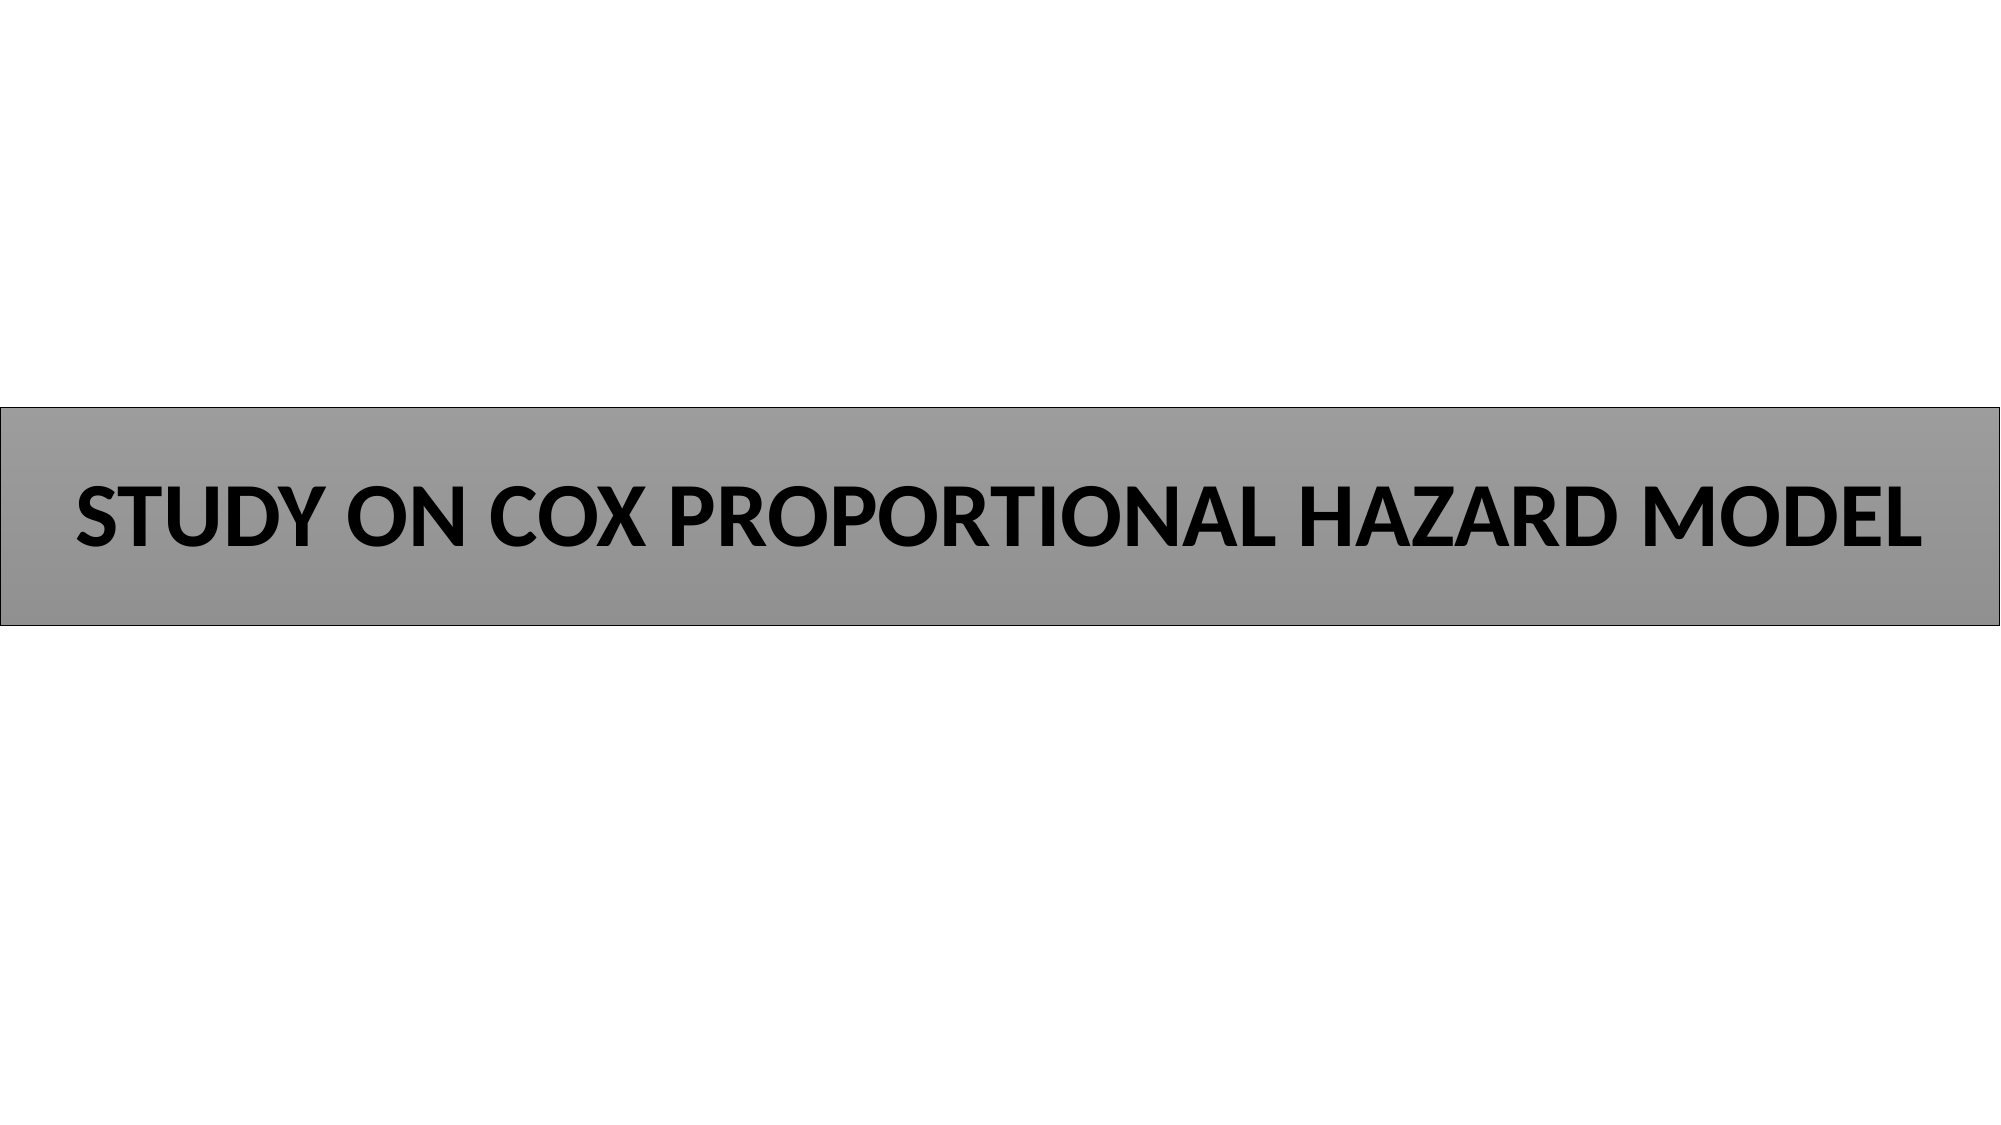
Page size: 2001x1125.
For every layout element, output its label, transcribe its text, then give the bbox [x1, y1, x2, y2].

title STUDY ON COX PROPORTIONAL HAZARD MODEL [0, 407, 2000, 626]
